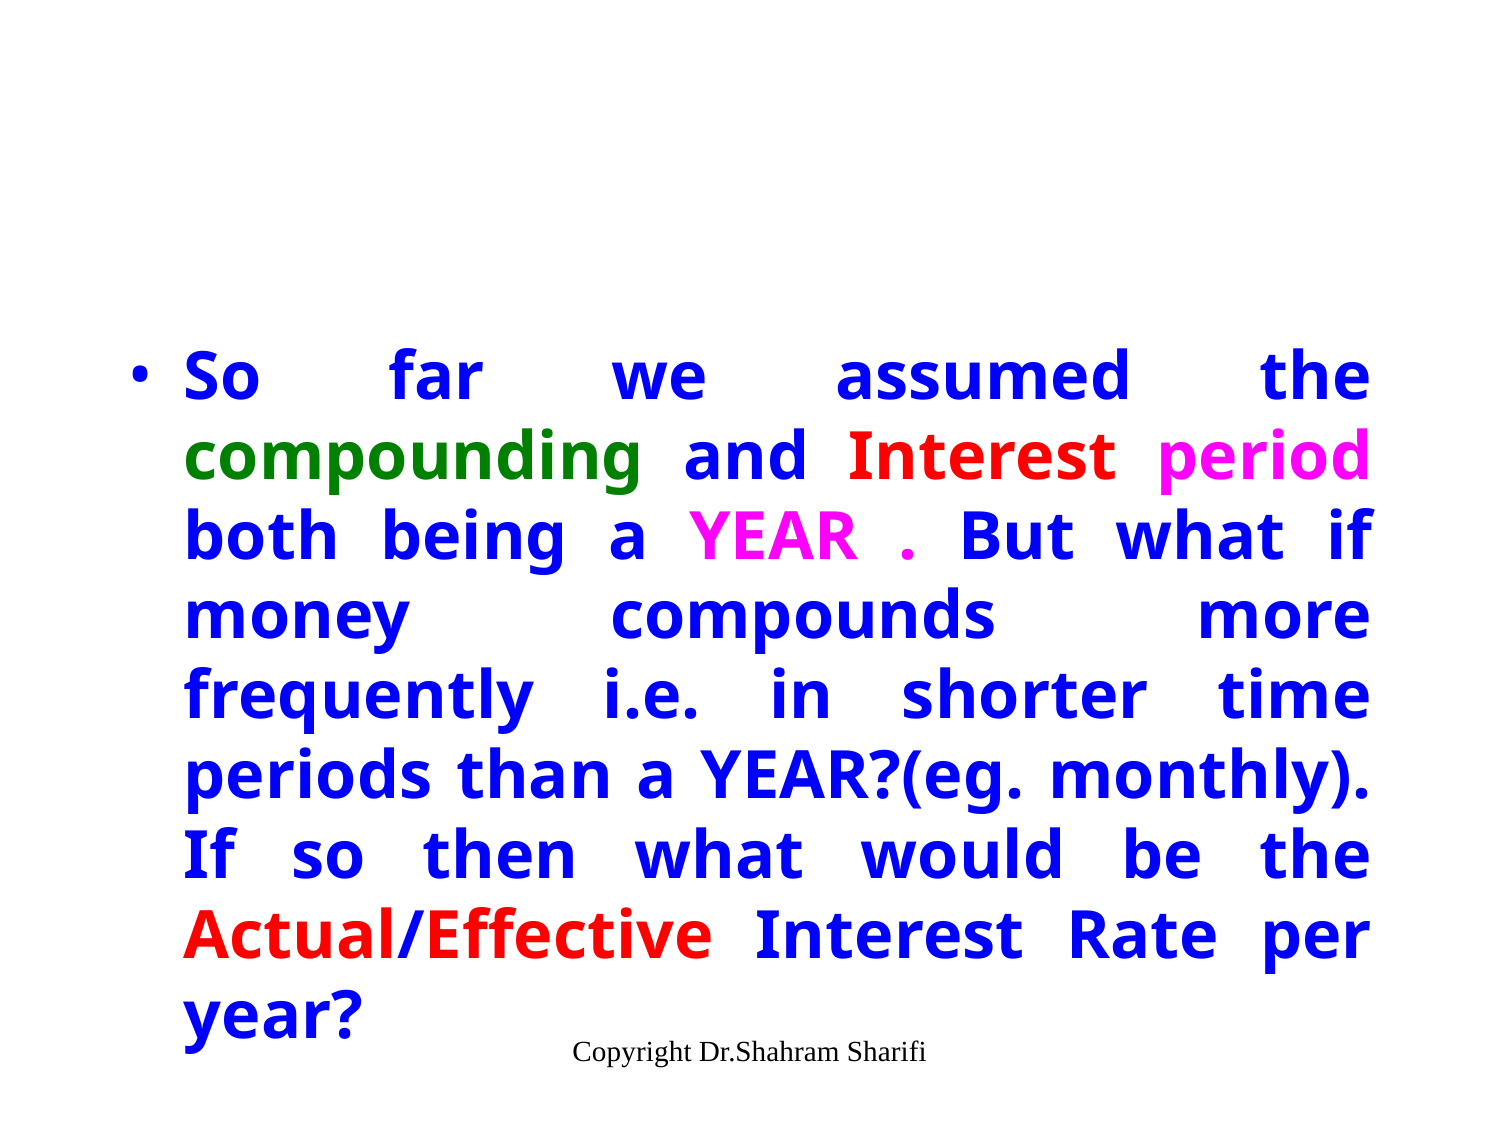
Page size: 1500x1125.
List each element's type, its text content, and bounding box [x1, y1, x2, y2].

text_box Copyright Dr.Shahram Sharifi [512, 1024, 988, 1100]
list So far we assumed the compounding and Interest period both being a YEAR . But what if money compounds more frequently i.e. in shorter time periods than a YEAR?(eg. monthly). If so then what would be the Actual/Effective Interest Rate per year? [112, 324, 1388, 1000]
